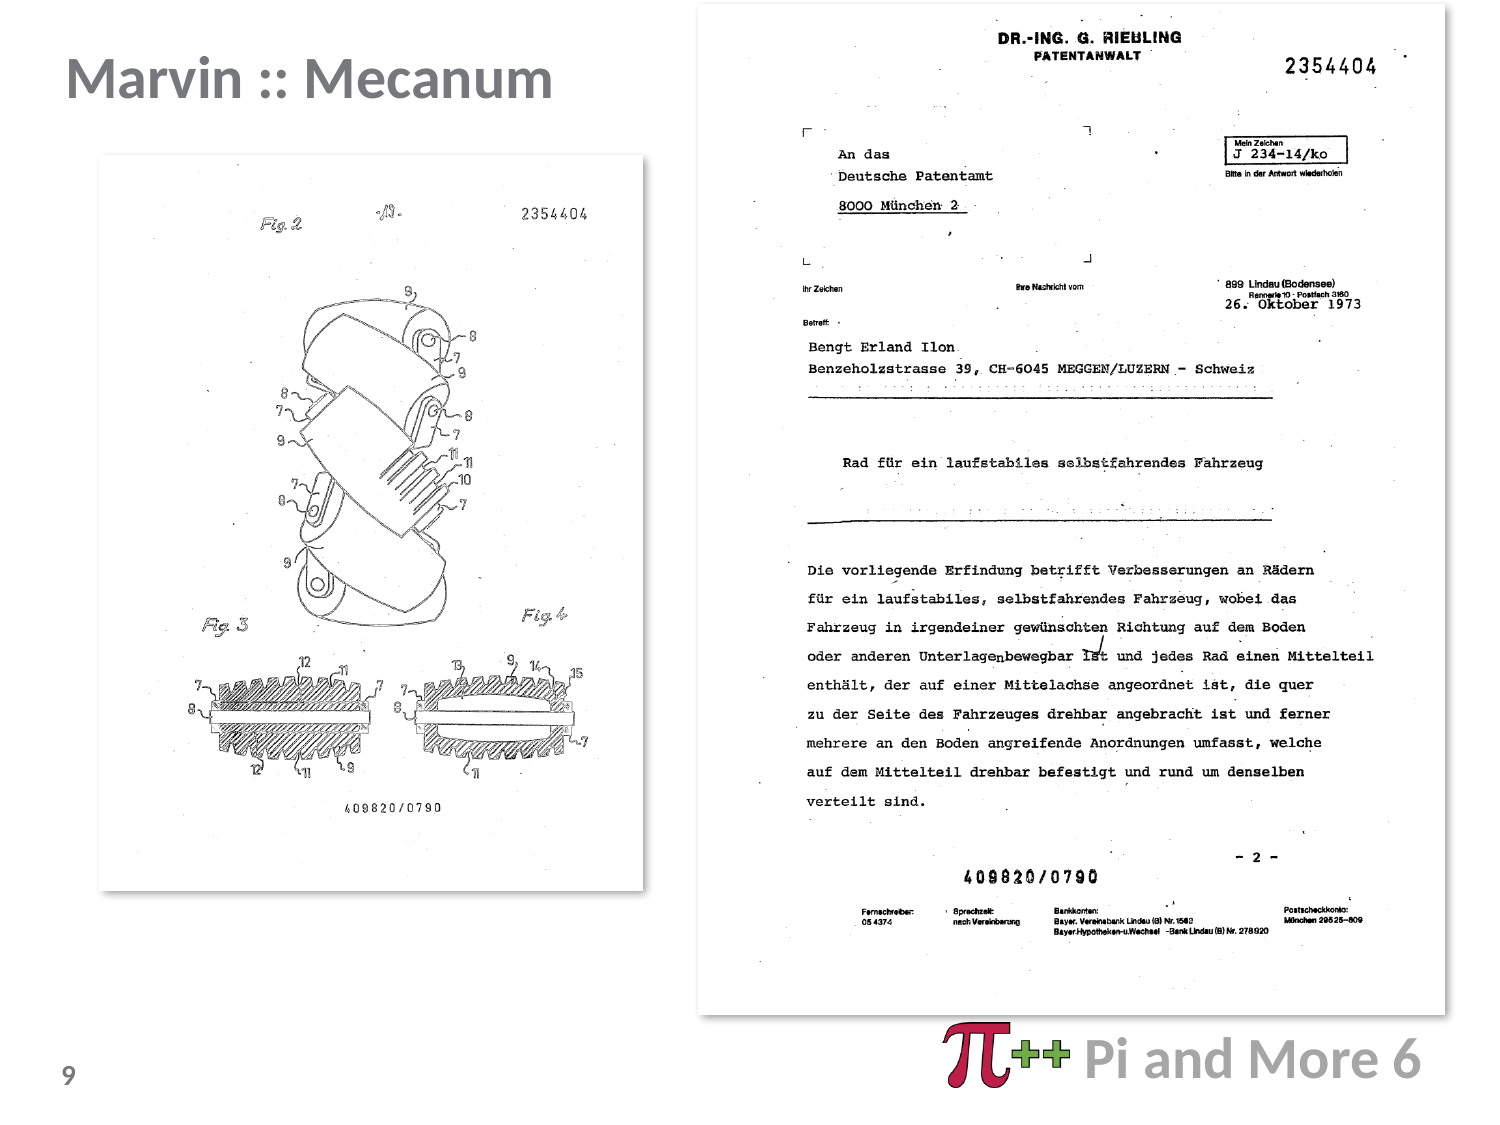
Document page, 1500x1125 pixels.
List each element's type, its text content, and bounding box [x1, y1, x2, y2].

picture [698, 4, 1445, 1015]
picture [99, 155, 643, 891]
picture [942, 1022, 1070, 1088]
title Marvin :: Mecanum [50, 31, 693, 119]
